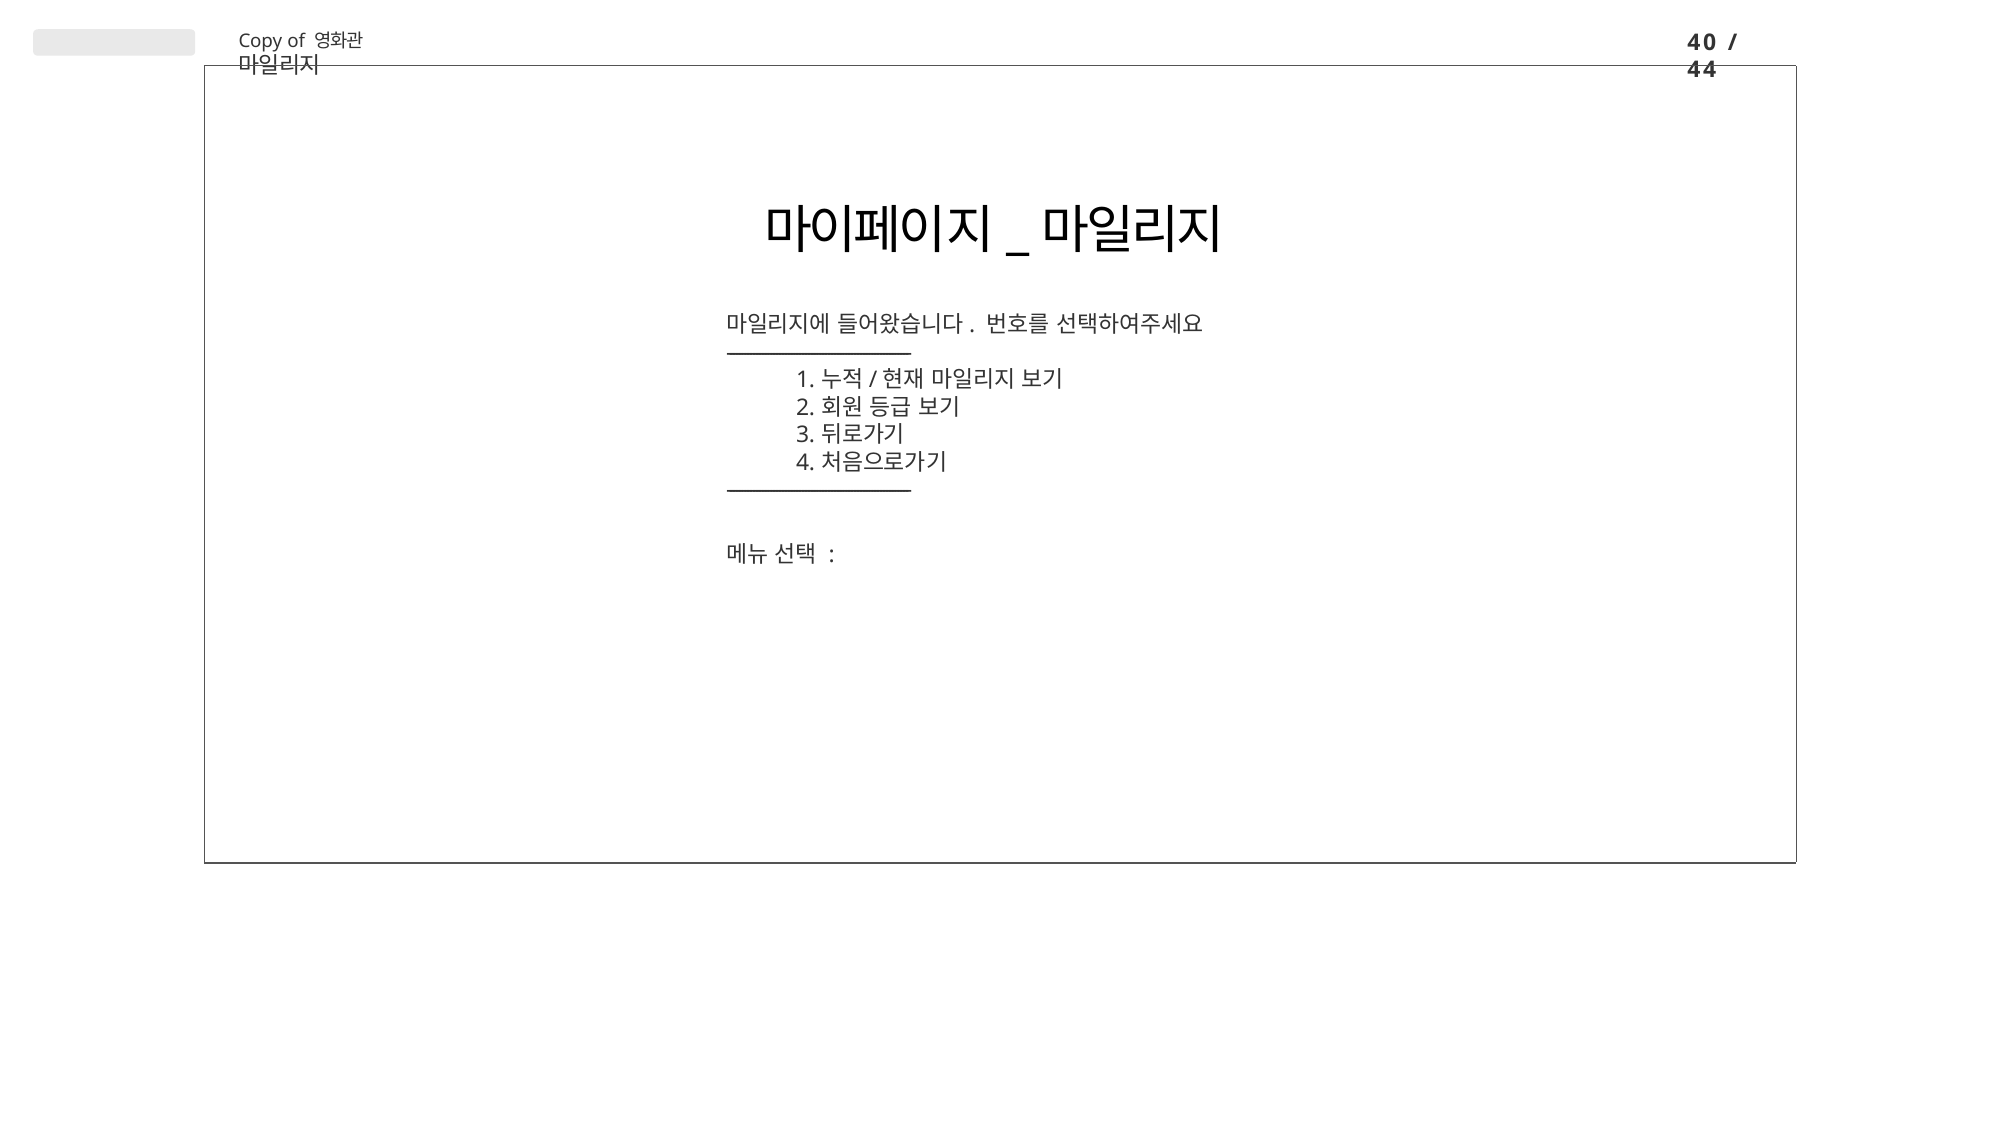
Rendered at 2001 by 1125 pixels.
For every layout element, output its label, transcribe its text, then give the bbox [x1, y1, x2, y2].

text_box 40 / 44 [1685, 24, 1772, 65]
text_box 40 / 44 [1685, 66, 1772, 82]
text_box Copy of 영화관 마일리지 [236, 25, 451, 65]
text_box Copy of 영화관 마일리지 [236, 66, 451, 79]
title 마이페이지_마일리지 [762, 194, 1238, 303]
text_box 마일리지에 들어왔습니다. 번호를 선택하여주세요 --------------------------------------------------------------- 누적/현재 마일리지 보기 회원 등급 보기 뒤로가기 처음으로가기 --------------------------------------------------------------- 메뉴 선택 : [723, 303, 1404, 568]
